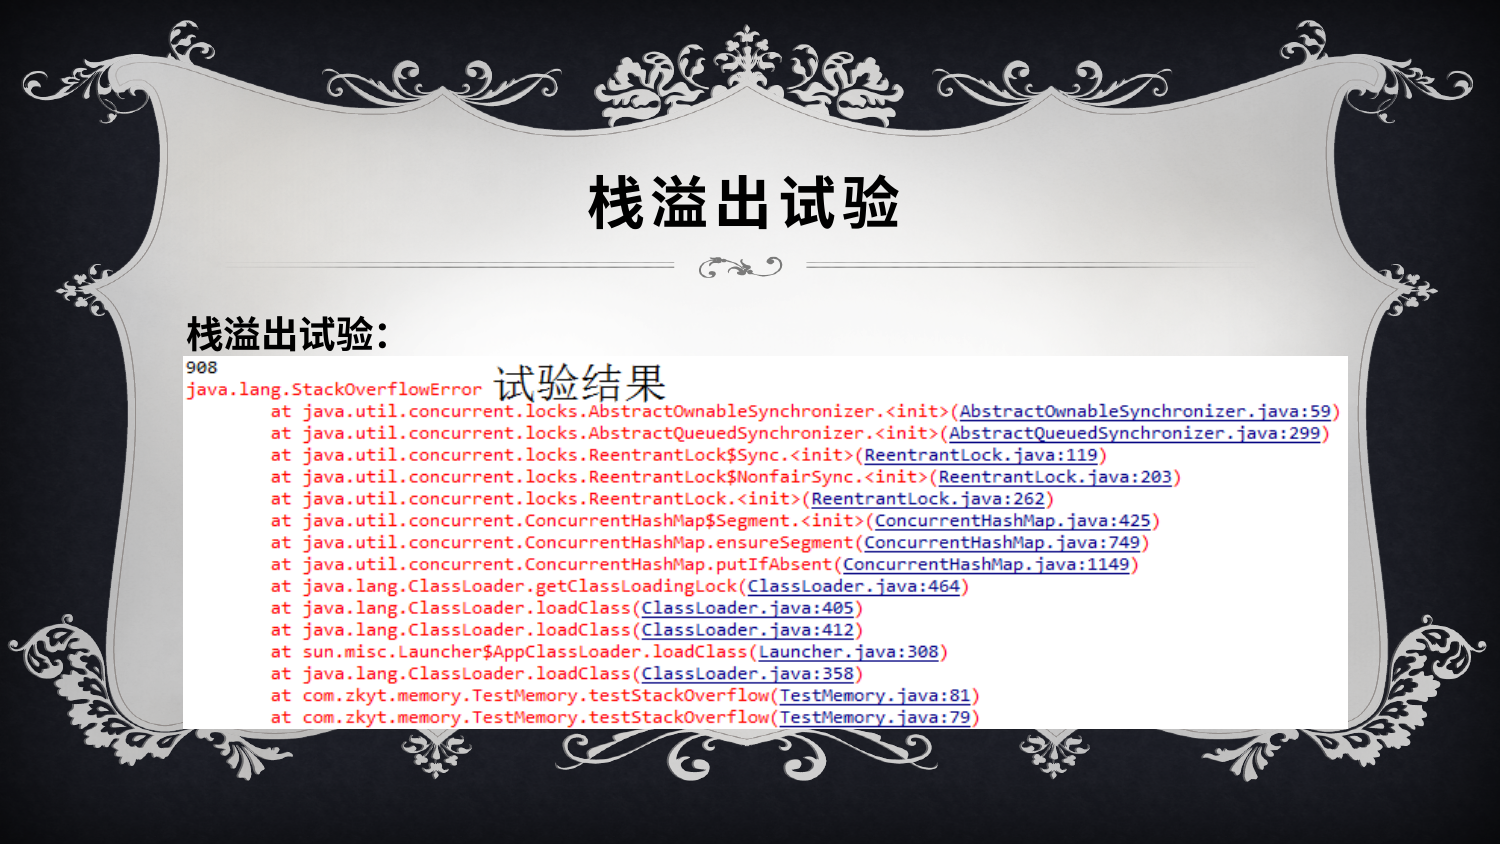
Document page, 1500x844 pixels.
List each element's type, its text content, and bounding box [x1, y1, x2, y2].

picture [0, 0, 1500, 199]
title 栈溢出试验 [171, 159, 1317, 244]
picture [0, 314, 1500, 844]
list 栈溢出试验： [171, 303, 1222, 710]
